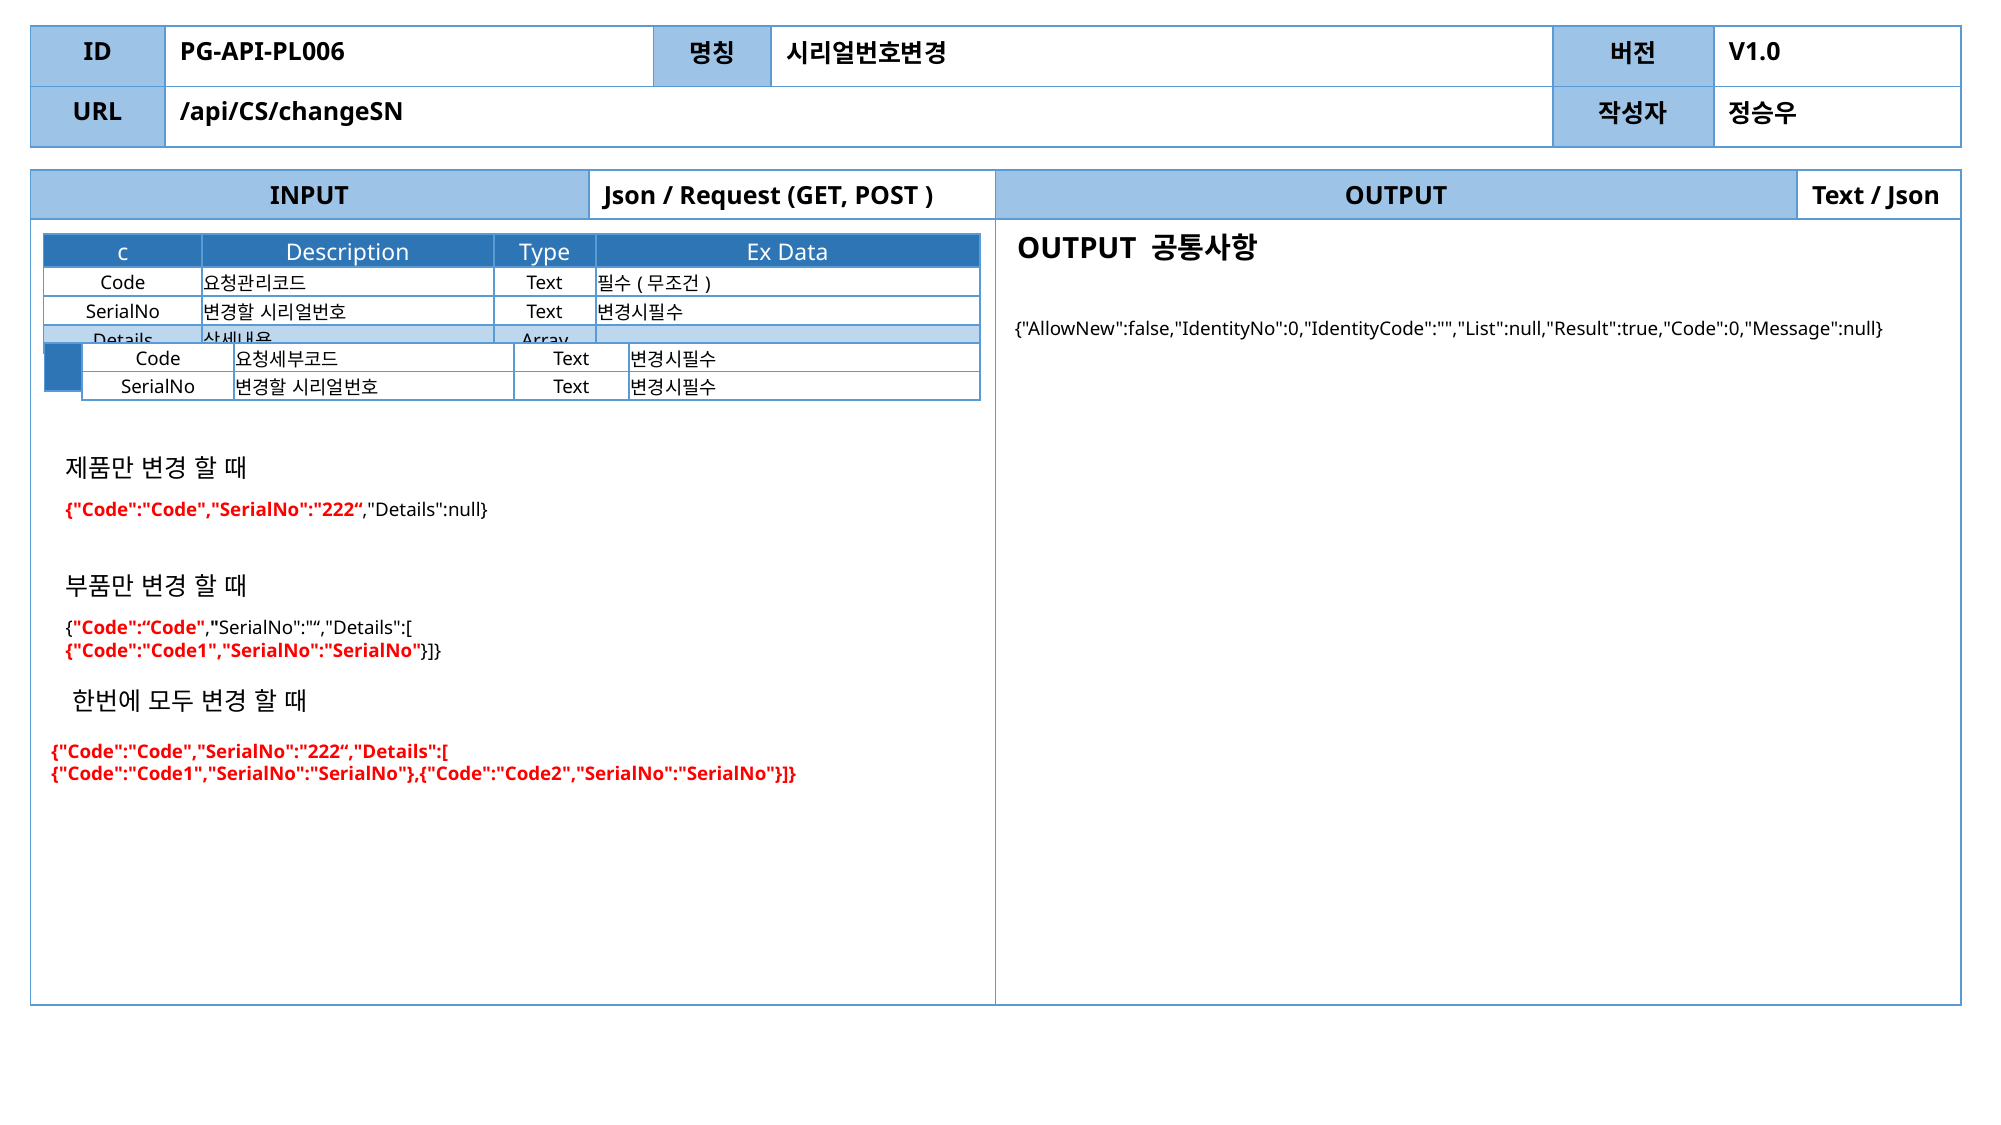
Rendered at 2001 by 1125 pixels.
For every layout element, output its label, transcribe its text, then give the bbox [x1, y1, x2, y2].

table_cell 변경시필수 [630, 372, 979, 399]
text_box {"Code":"Code","SerialNo":"222“,"Details":null} [50, 490, 987, 528]
table_header Type [495, 235, 595, 266]
table_header [45, 344, 81, 390]
table_cell Details [44, 326, 201, 342]
table_cell 변경할 시리얼번호 [203, 297, 493, 324]
text_box OUTPUT 공통사항 [1002, 222, 1275, 272]
table_header 시리얼번호변경 [772, 27, 1552, 86]
table_header 요청세부코드 [235, 344, 513, 371]
table_header ID [31, 27, 164, 86]
text_box 한번에 모두 변경 할 때 [58, 677, 980, 723]
table_cell 필수(무조건) [597, 268, 979, 295]
text_box 제품만 변경 할 때 [50, 445, 973, 490]
text_box 부품만 변경 할 때 [50, 563, 973, 608]
table_header Json / Request (GET, POST ) [590, 171, 995, 218]
table_cell SerialNo [83, 372, 233, 399]
table_cell Text [495, 297, 595, 324]
table_header Ex Data [597, 235, 979, 266]
table_cell SerialNo [44, 297, 201, 324]
table_cell [996, 220, 1960, 1004]
table_header Description [203, 235, 493, 266]
table_header PG-API-PL006 [166, 27, 653, 86]
table_header Text / Json [1798, 171, 1960, 218]
table_header Code [83, 344, 233, 371]
table_header V1.0 [1715, 27, 1960, 86]
table_cell Array [495, 326, 595, 342]
table_cell URL [31, 87, 164, 146]
table_cell 변경할 시리얼번호 [235, 372, 513, 399]
table_cell /api/CS/changeSN [166, 87, 1552, 146]
table_cell Text [495, 268, 595, 295]
table_header OUTPUT [996, 171, 1796, 218]
table_cell Code [44, 268, 201, 295]
text_box {"AllowNew":false,"IdentityNo":0,"IdentityCode":"","List":null,"Result":true,"Code":0,"Message":null} [999, 309, 2000, 347]
table_header 변경시필수 [630, 344, 979, 371]
table_cell [597, 326, 979, 342]
table_cell Text [515, 372, 628, 399]
table_cell 변경시필수 [597, 297, 979, 324]
table_cell 작성자 [1554, 87, 1713, 146]
table_cell 요청관리코드 [203, 268, 493, 295]
text_box {"Code":“Code","SerialNo":"“,"Details":[ {"Code":"Code1","SerialNo":"SerialNo"}]} [50, 608, 987, 669]
text_box {"Code":"Code","SerialNo":"222“,"Details":[ {"Code":"Code1","SerialNo":"SerialNo"},{"Code":"Code2","SerialNo":"SerialNo"}]} [36, 732, 973, 792]
table_header Text [515, 344, 628, 371]
table_header INPUT [31, 171, 588, 218]
table_header 버전 [1554, 27, 1713, 86]
table_cell 상세내용 [203, 326, 493, 342]
table_cell 정승우 [1715, 87, 1960, 146]
table_cell [31, 220, 995, 1004]
table_header c [44, 235, 201, 266]
table_header 명칭 [654, 27, 770, 86]
